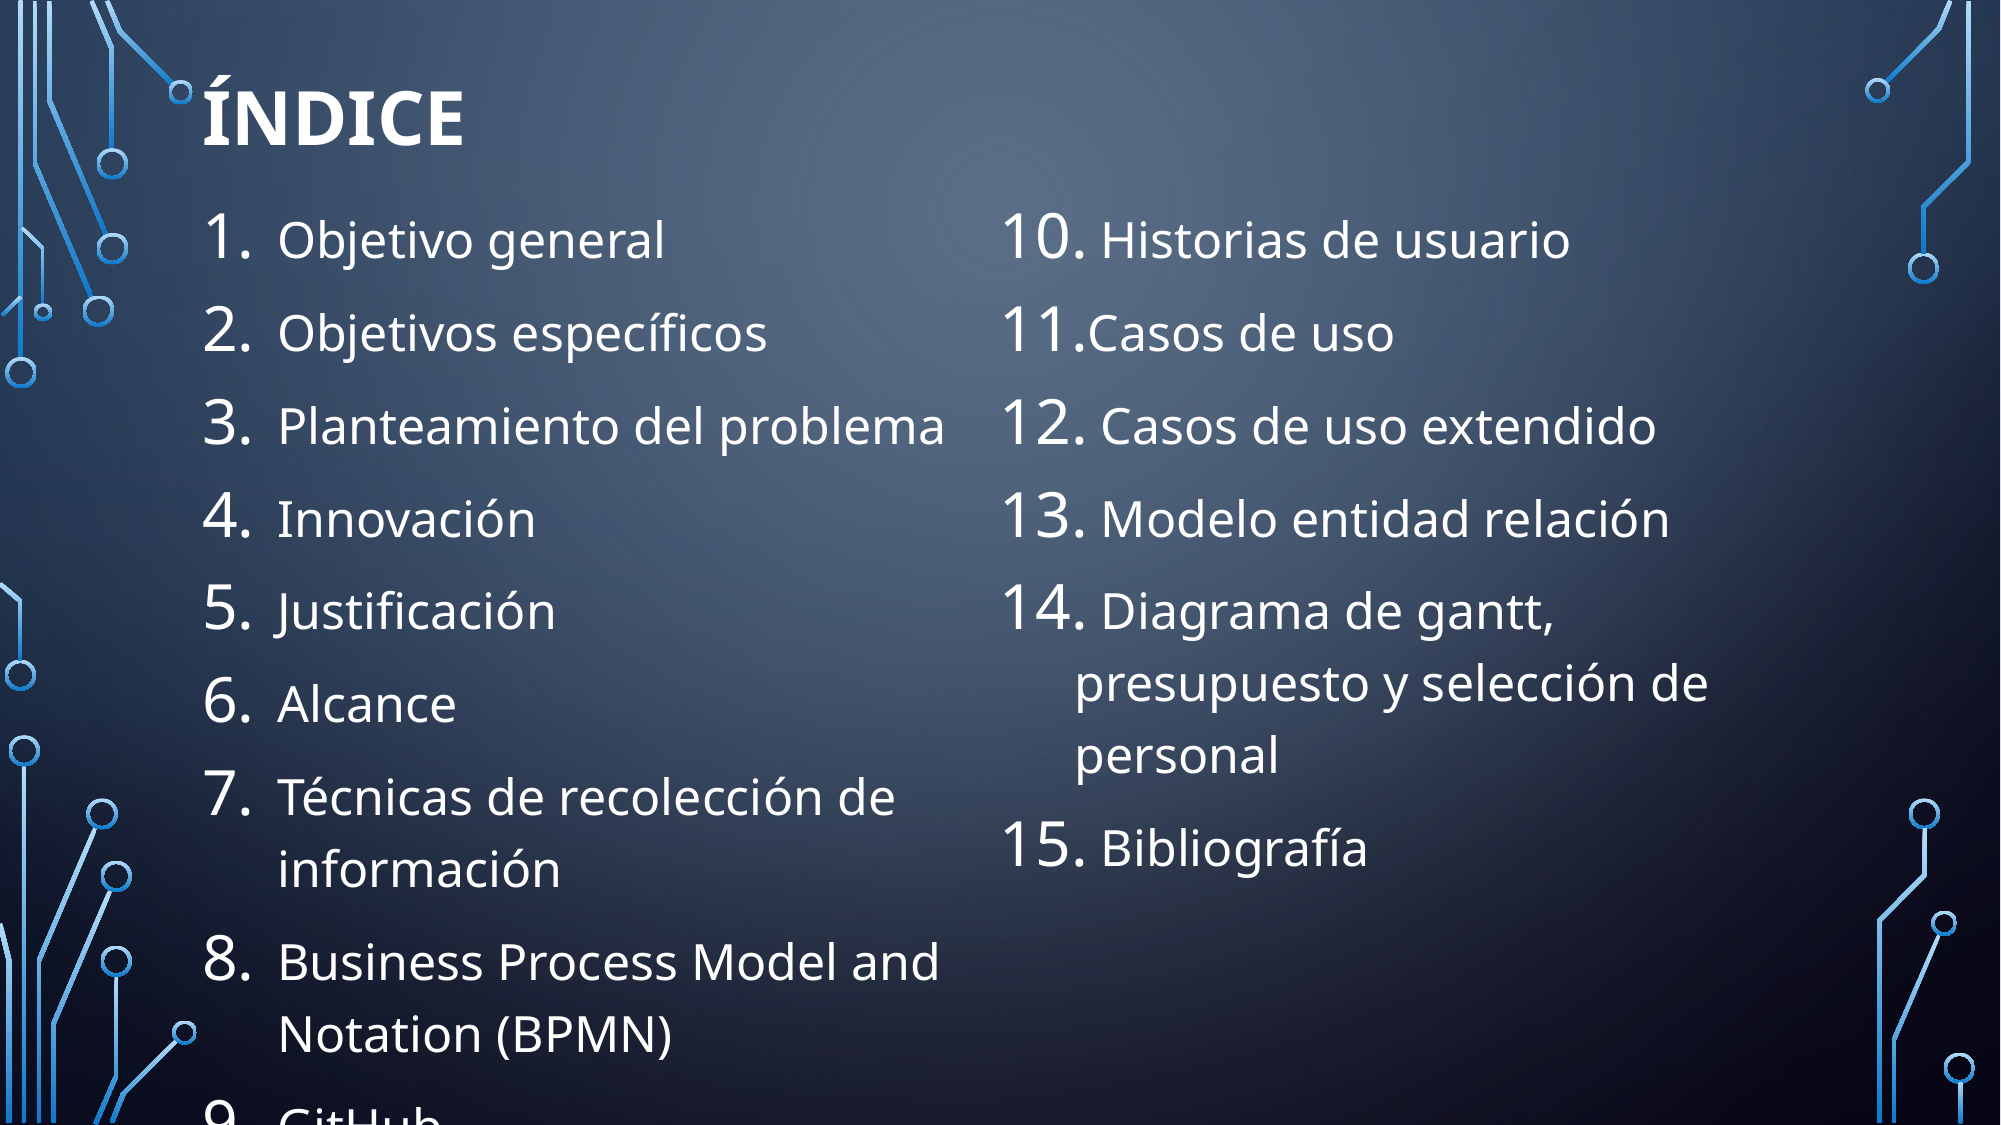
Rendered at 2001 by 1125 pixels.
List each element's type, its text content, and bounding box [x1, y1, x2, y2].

title ÍNDICE [187, 0, 1813, 189]
list Objetivo general Objetivos específicos Planteamiento del problema Innovación Justificación Alcance Técnicas de recolección de información Business Process Model and Notation (BPMN) GitHub Historias de usuario Casos de uso Casos de uso extendido Modelo entidad relación Diagrama de gantt, presupuesto y selección de personal Bibliografía [187, 189, 1813, 1042]
